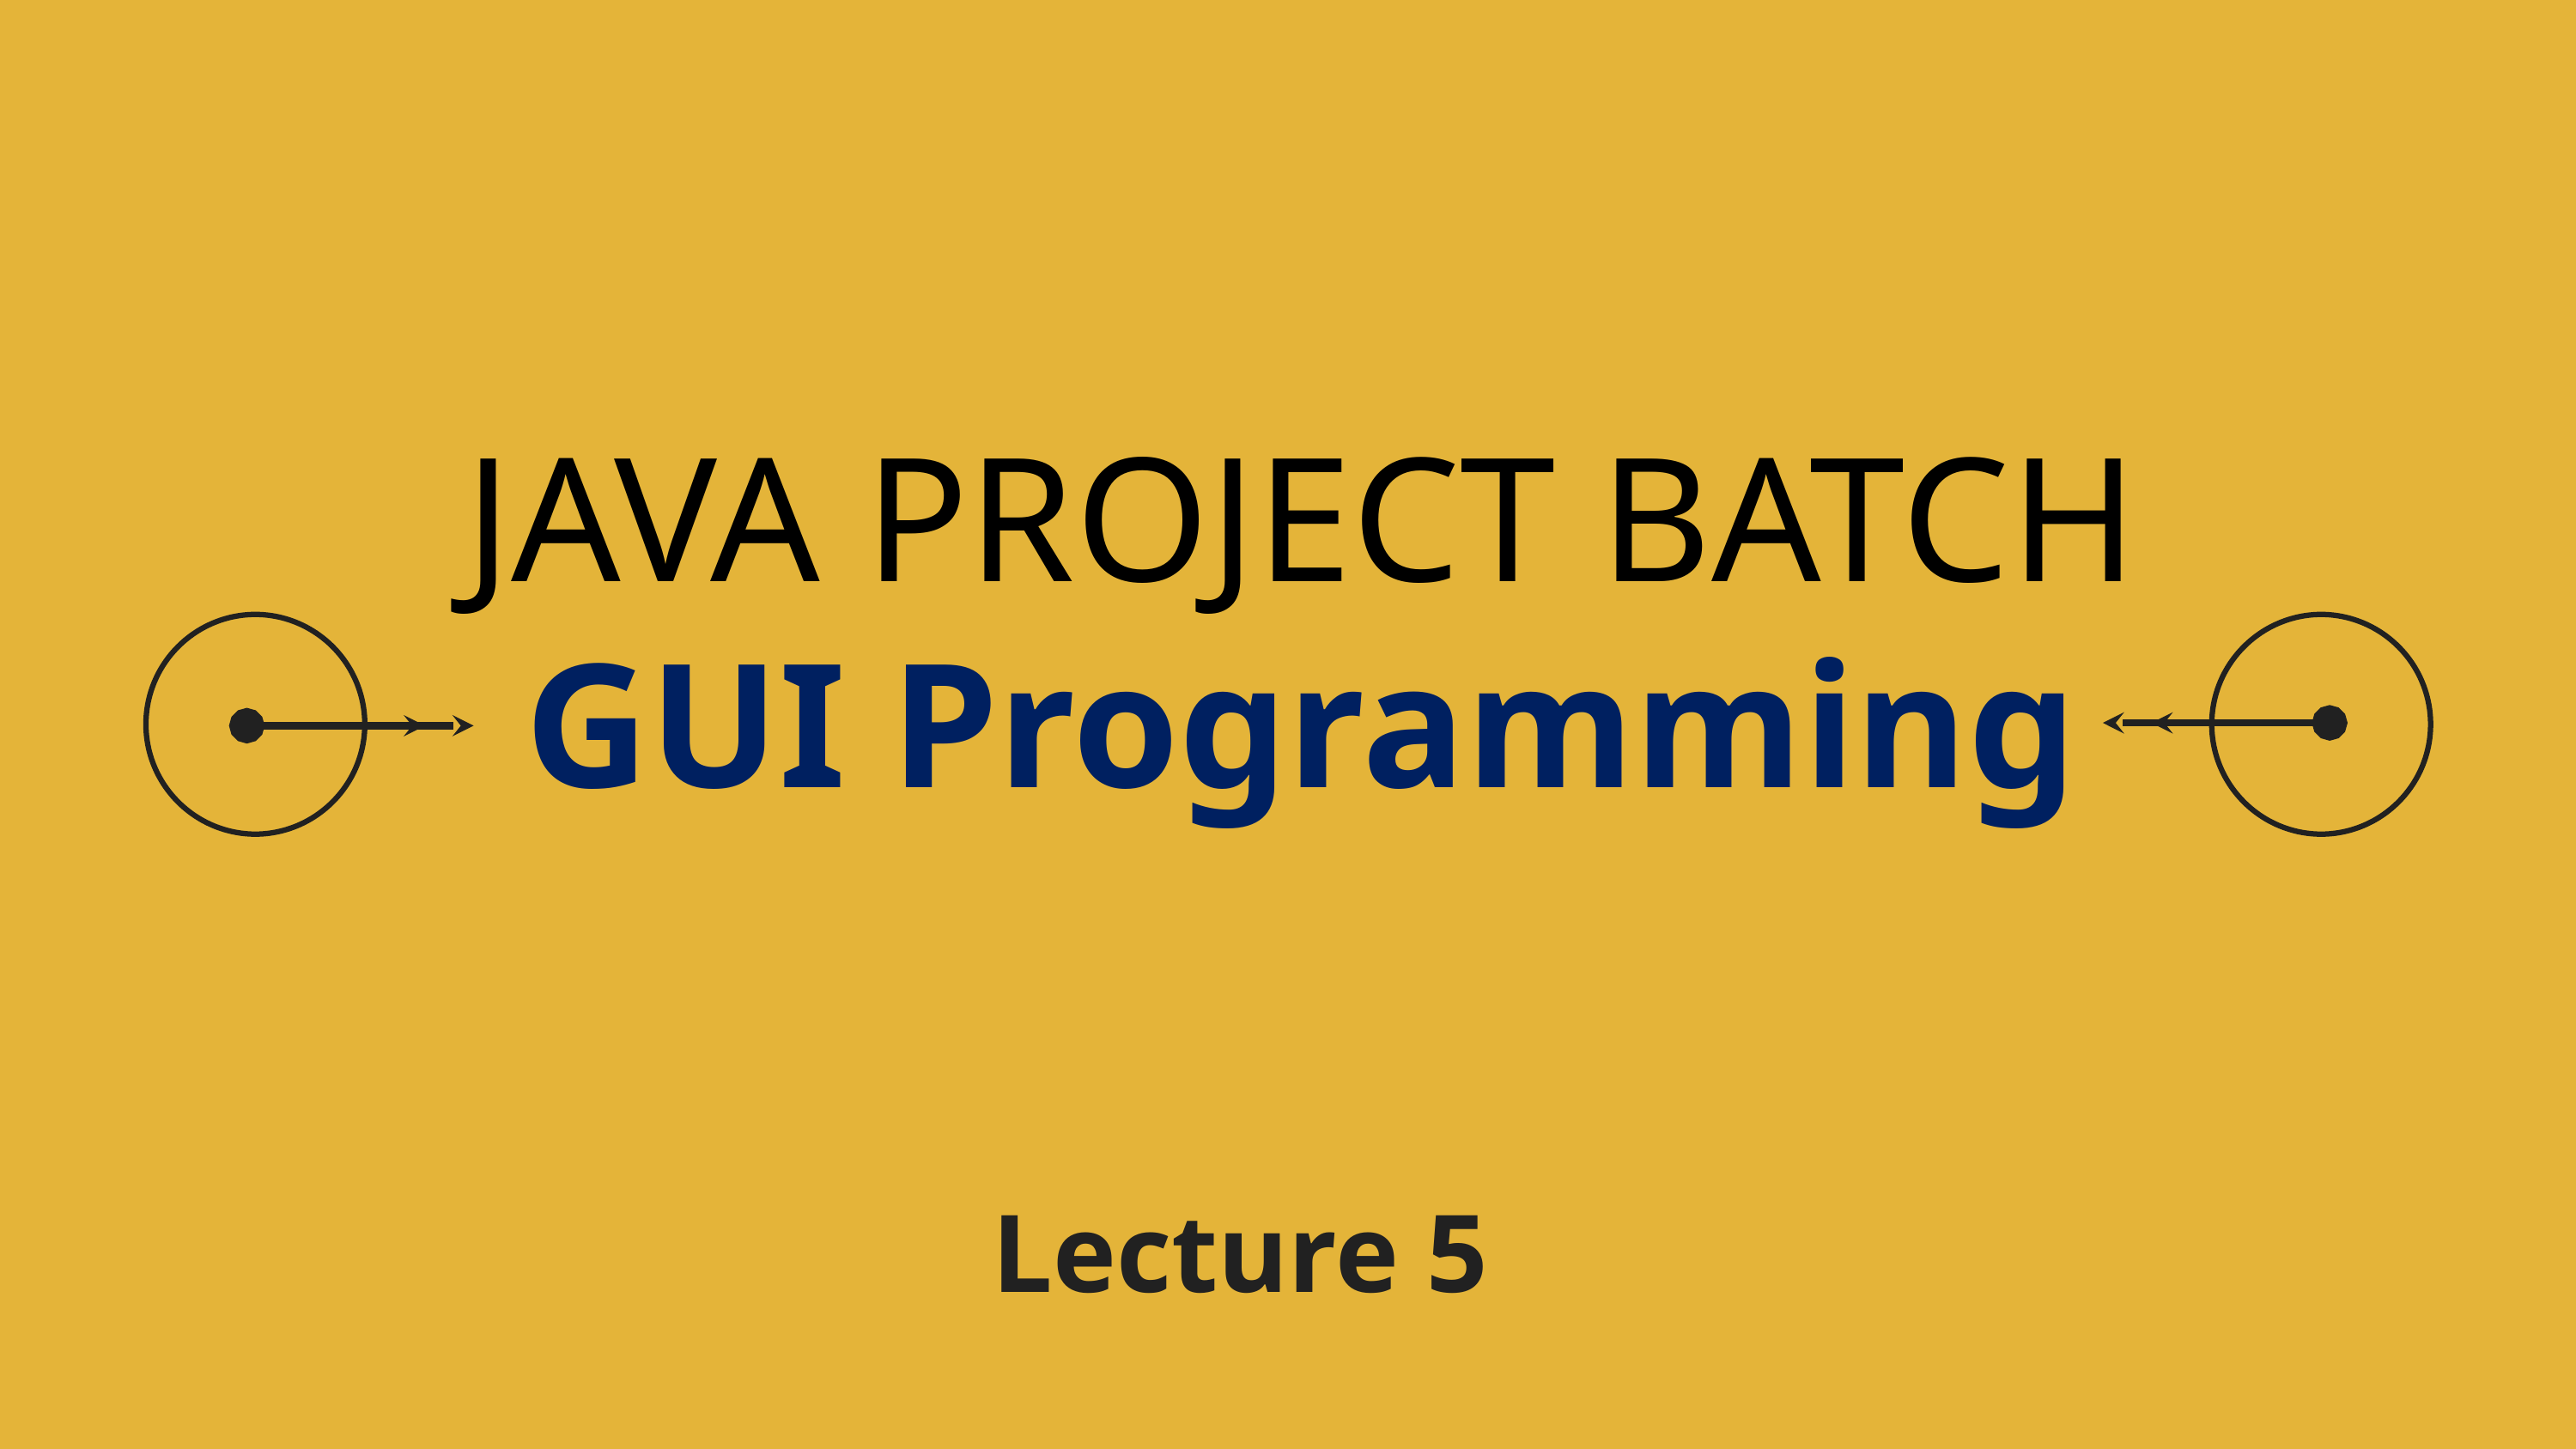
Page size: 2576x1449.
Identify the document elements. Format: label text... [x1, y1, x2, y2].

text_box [2102, 614, 2431, 834]
text_box Lecture 5 [910, 1159, 1571, 1314]
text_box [145, 614, 474, 834]
text_box [664, 1029, 1817, 1389]
text_box JAVA PROJECT BATCH GUI Programming [380, 409, 2222, 1029]
